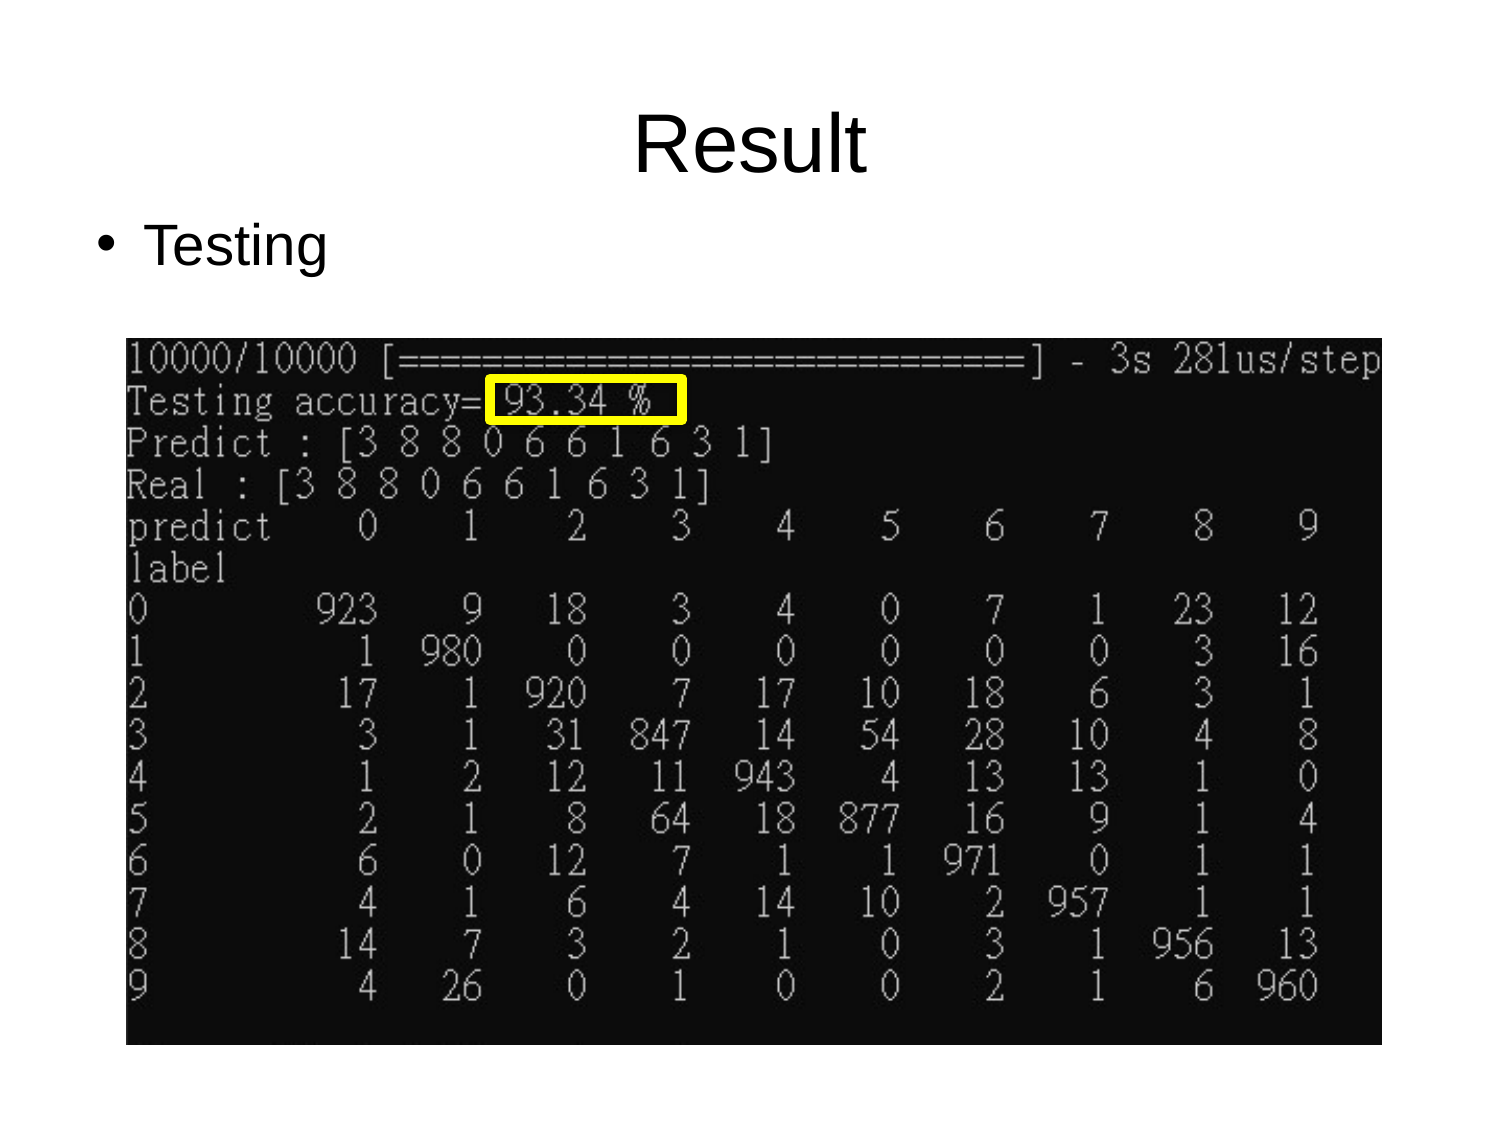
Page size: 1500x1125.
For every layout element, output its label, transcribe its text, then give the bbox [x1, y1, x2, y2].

text_box Testing [81, 199, 344, 285]
picture [126, 338, 1382, 1045]
title Result [75, 45, 1425, 233]
